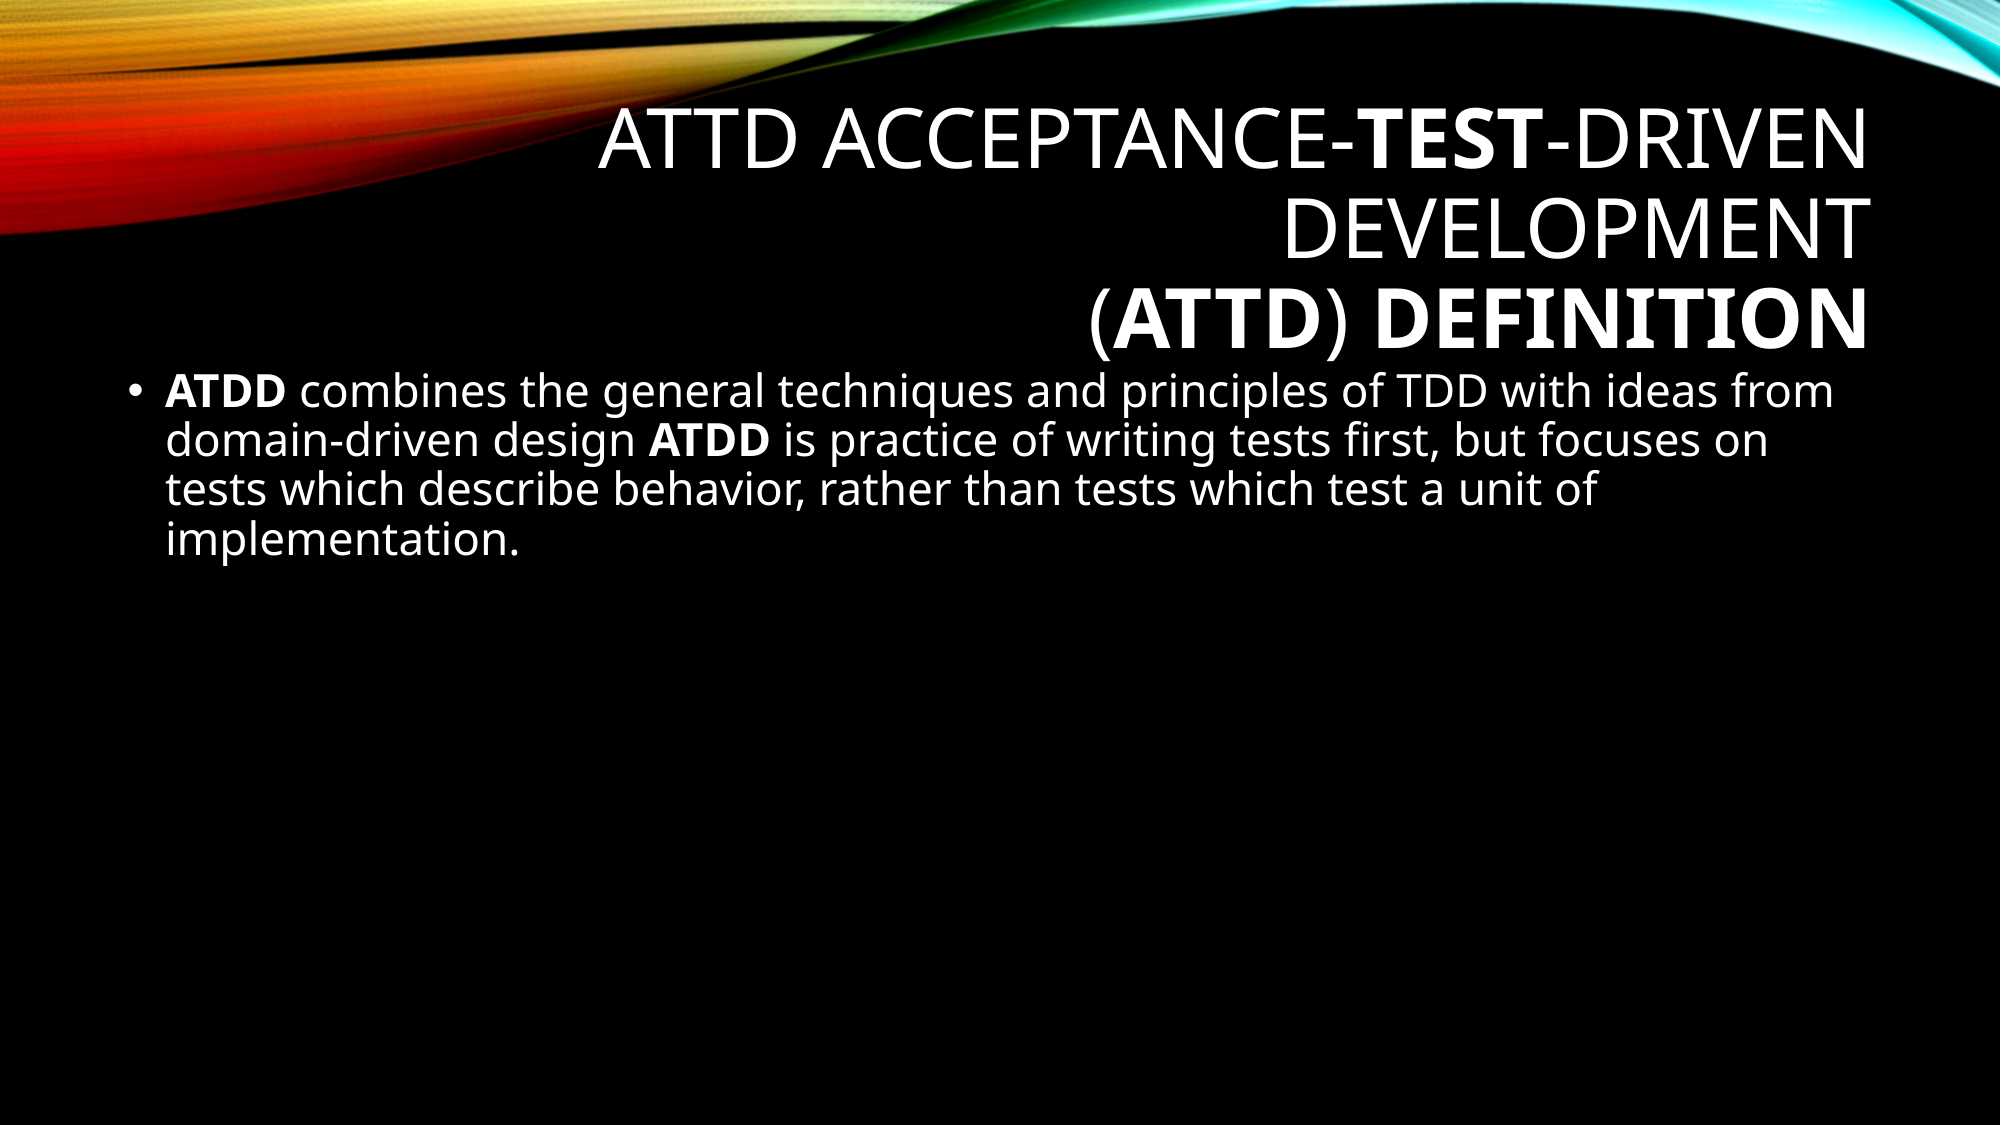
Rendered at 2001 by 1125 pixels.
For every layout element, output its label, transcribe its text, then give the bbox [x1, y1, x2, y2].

list ATDD combines the general techniques and principles of TDD with ideas from domain-driven design ATDD is practice of writing tests first, but focuses on tests which describe behavior, rather than tests which test a unit of implementation. [112, 360, 1888, 1021]
title ATTD Acceptance-Test-Driven Development (ATTD) Definition [474, 125, 1888, 338]
picture [0, 0, 2000, 237]
